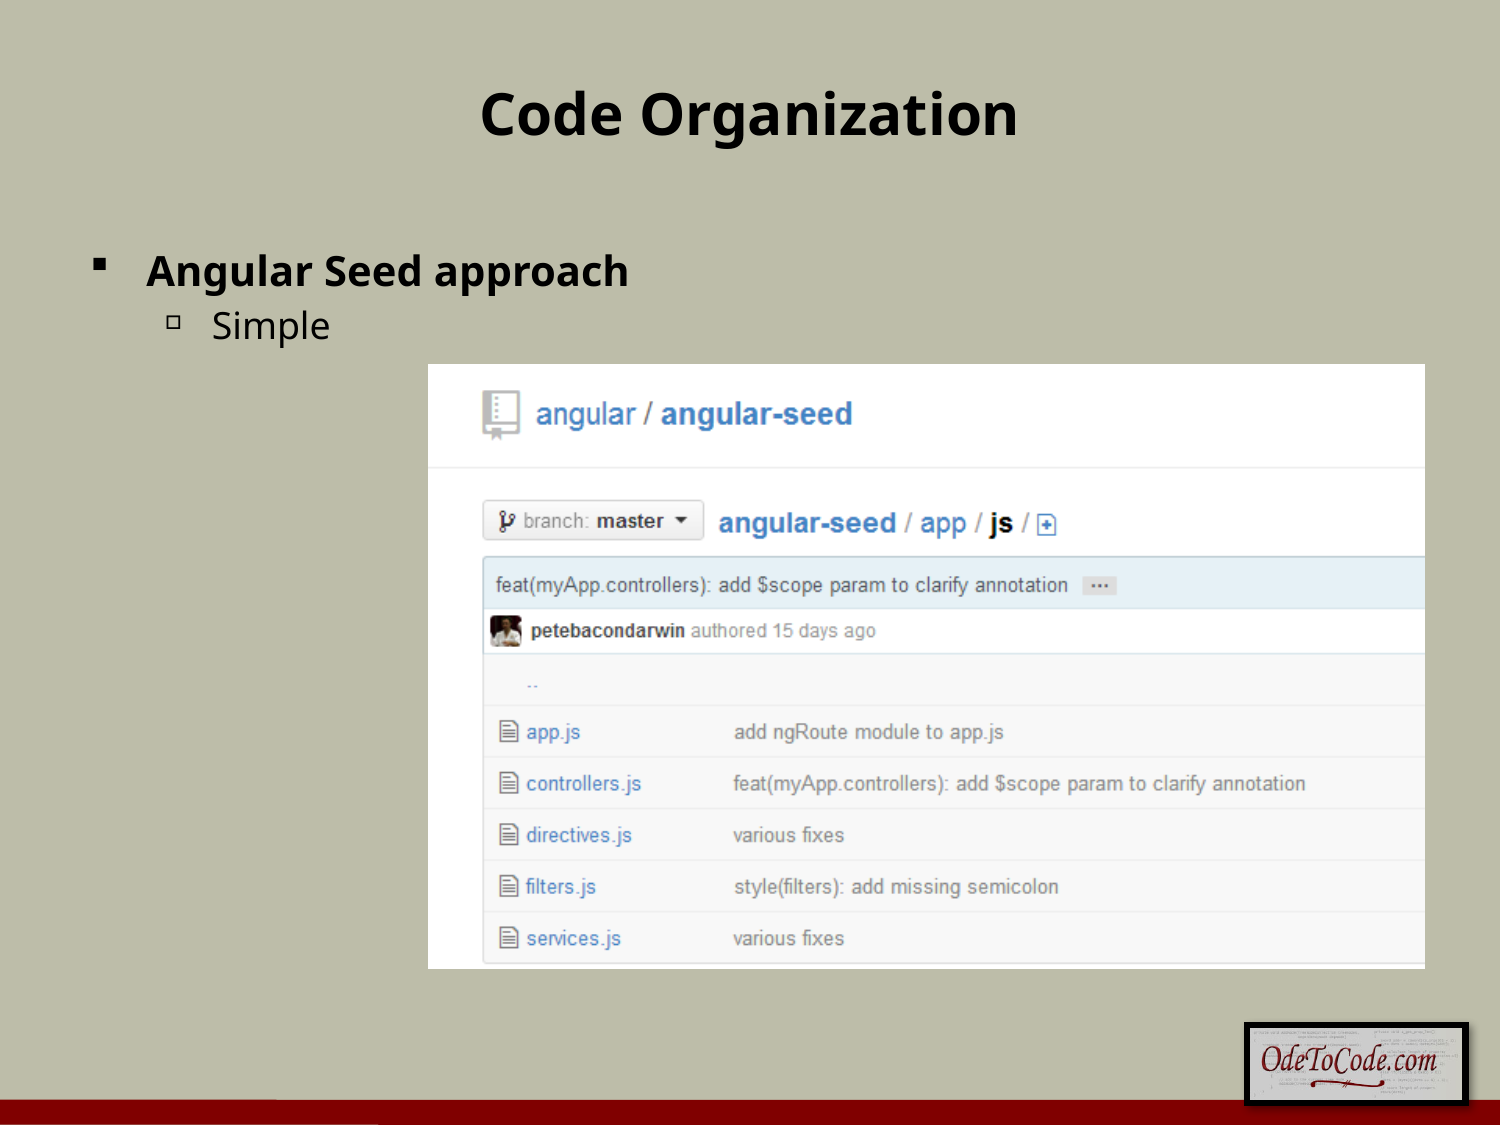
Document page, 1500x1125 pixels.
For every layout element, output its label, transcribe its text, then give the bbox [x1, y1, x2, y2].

title Code Organization [74, 49, 1426, 176]
picture [428, 364, 1425, 969]
list Angular Seed approach Simple [74, 237, 1426, 976]
picture [1250, 1028, 1462, 1100]
